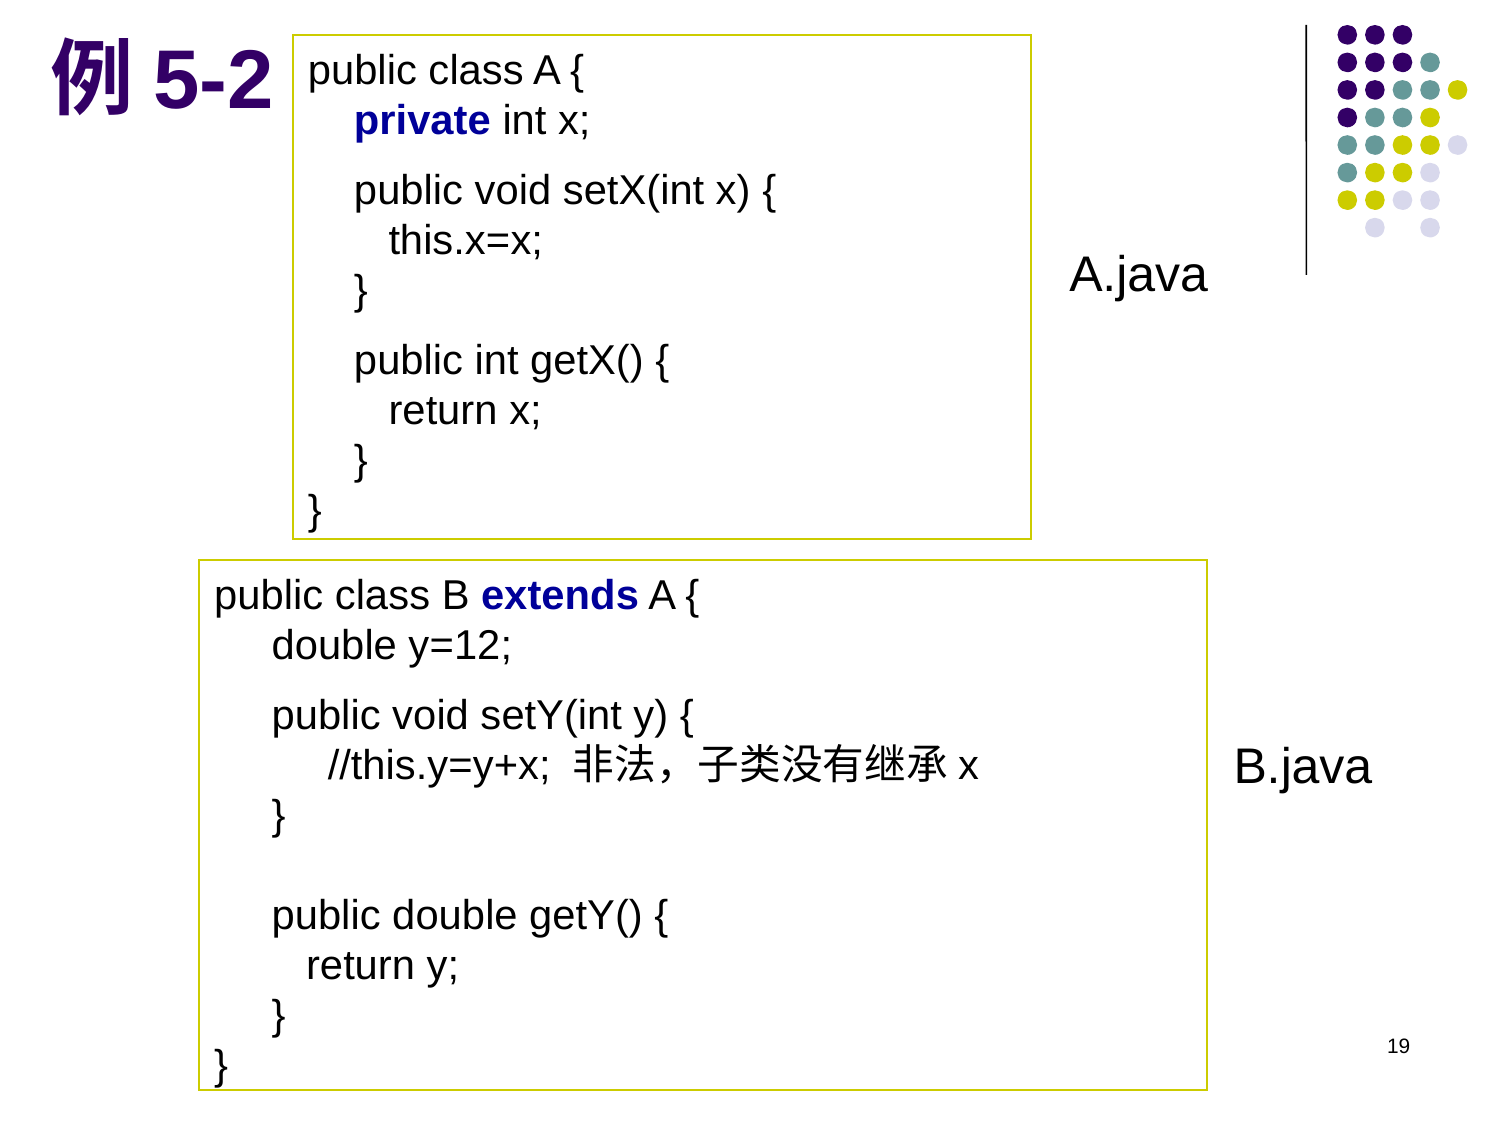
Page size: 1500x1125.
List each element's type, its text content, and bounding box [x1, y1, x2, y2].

text_box A.java [1054, 234, 1289, 310]
slide_number 19 [1074, 1024, 1426, 1101]
title 例5-2 [34, 34, 292, 133]
text_box B.java [1218, 726, 1454, 802]
text_box public class B extends A { double y=12; public void setY(int y) { //this.y=y+x; 非法，子类没有继承x } public double getY() { return y; } } [199, 560, 1207, 1090]
list public class A { private int x; public void setX(int x) { this.x=x; } public int getX() { return x; } } [292, 34, 1032, 540]
